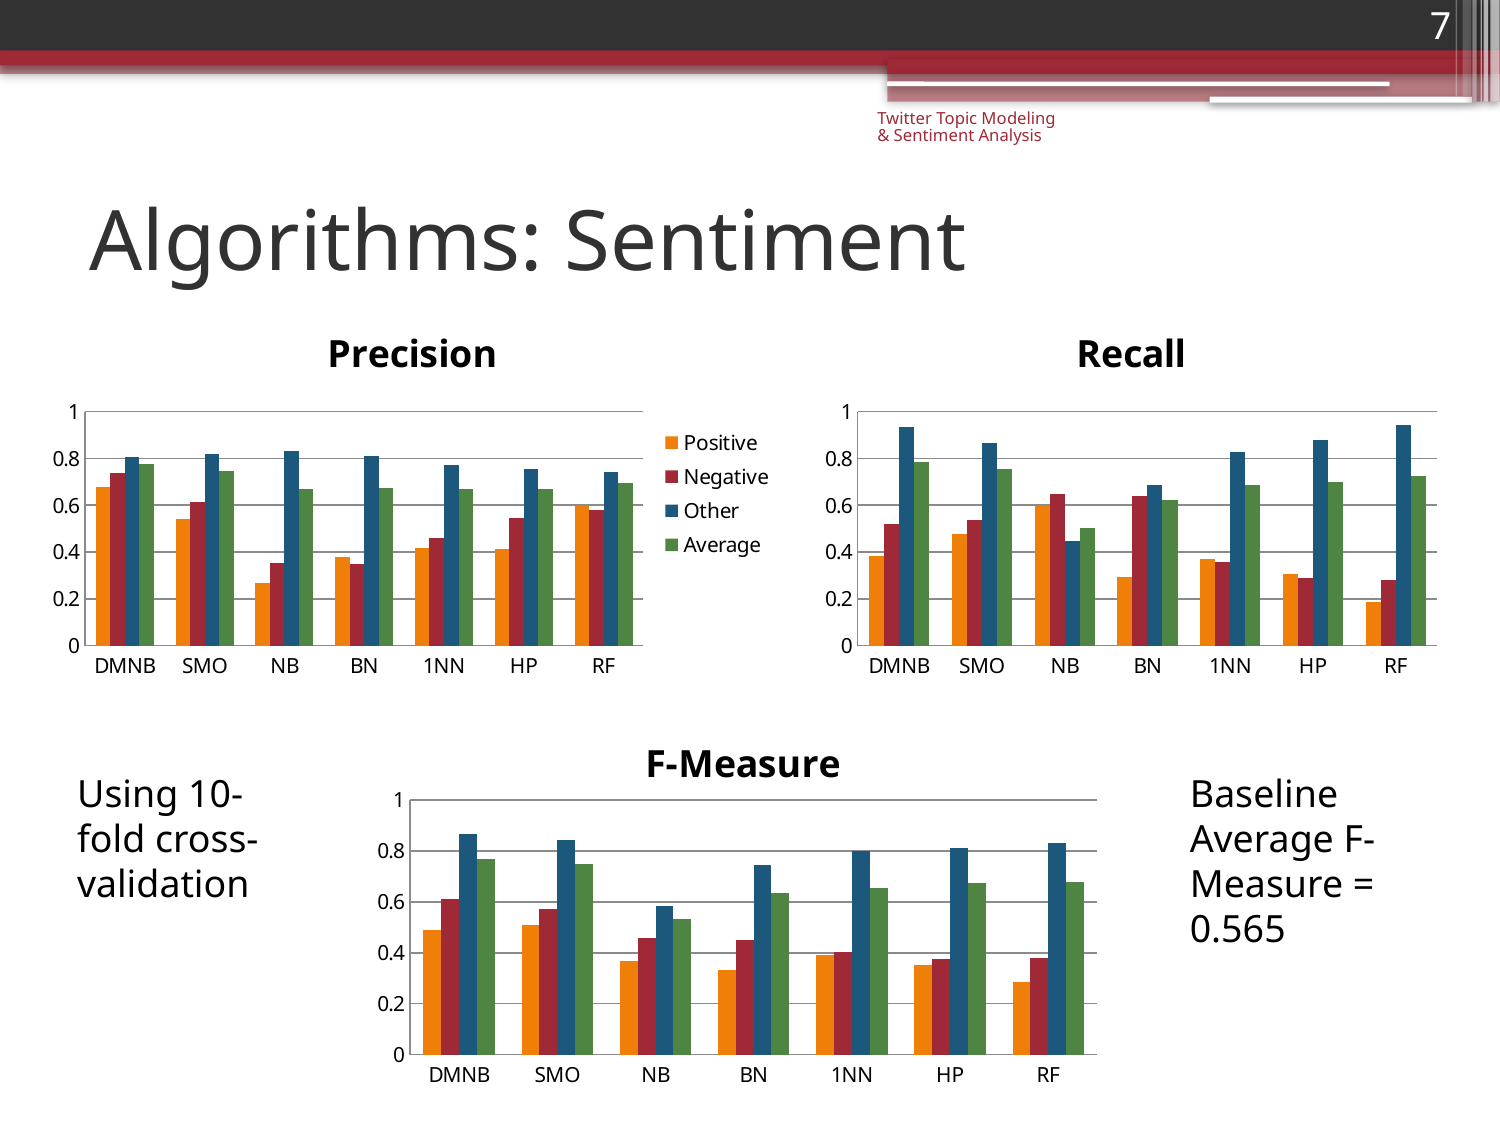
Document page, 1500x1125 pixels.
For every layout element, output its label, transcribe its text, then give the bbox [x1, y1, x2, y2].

title Algorithms: Sentiment [75, 149, 1425, 325]
text_box Using 10-fold cross-validation [62, 762, 300, 913]
text_box Baseline Average F-Measure = 0.565 [1174, 762, 1413, 957]
footer Twitter Topic Modeling & Sentiment Analysis [862, 100, 1080, 176]
slide_number 7 [1341, 0, 1466, 61]
chart [37, 299, 1451, 1098]
